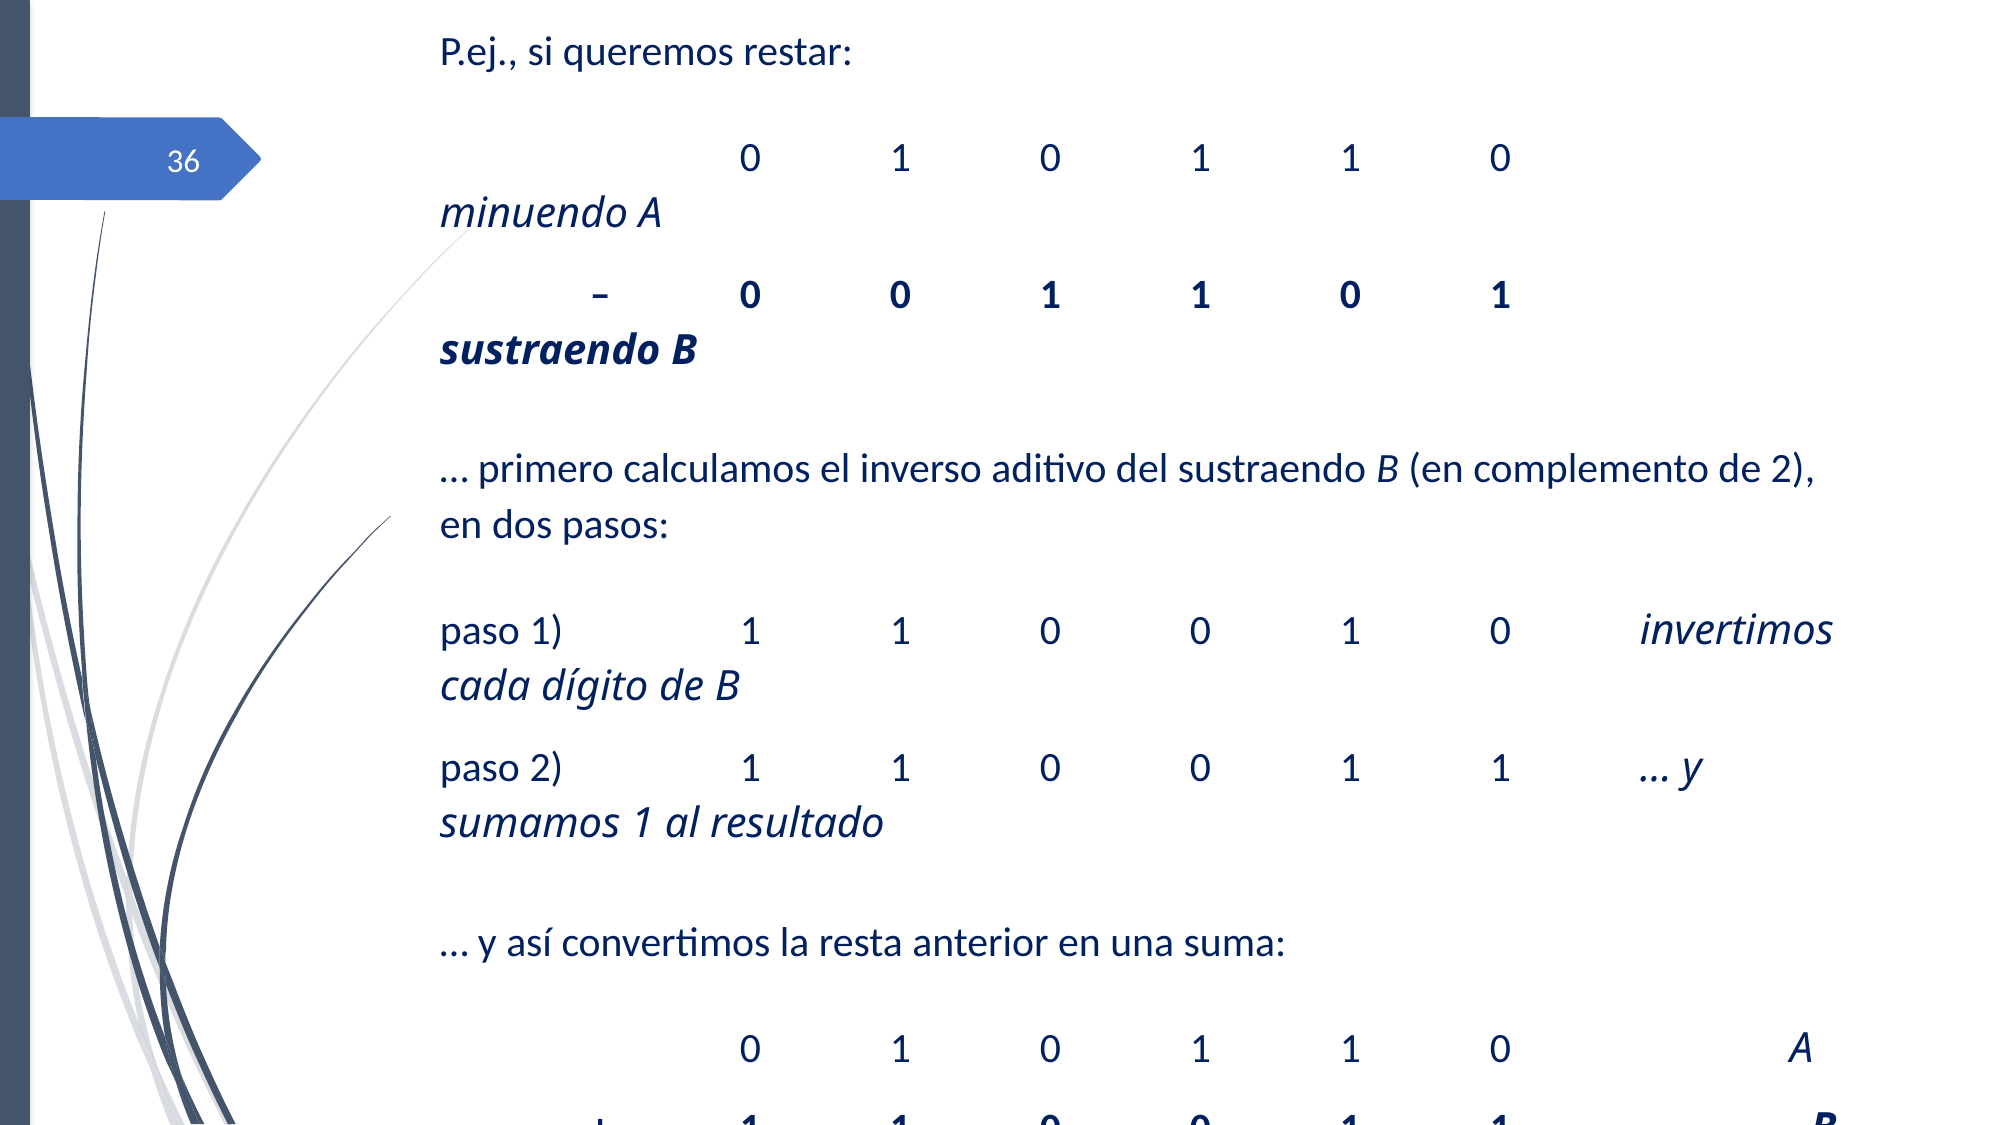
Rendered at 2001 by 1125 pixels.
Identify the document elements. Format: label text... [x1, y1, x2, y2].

slide_number 36 [87, 129, 216, 190]
list P.ej., si queremos restar: 0 1 0 1 1 0 minuendo A – 0 0 1 1 0 1 sustraendo B … primero calculamos el inverso aditivo del sustraendo B (en complemento de 2), en dos pasos: paso 1) 1 1 0 0 1 0 invertimos cada dígito de B paso 2) 1 1 0 0 1 1 … y sumamos 1 al resultado … y así convertimos la resta anterior en una suma: 0 1 0 1 1 0 A + 1 1 0 0 1 1 –B [424, 102, 1888, 1067]
